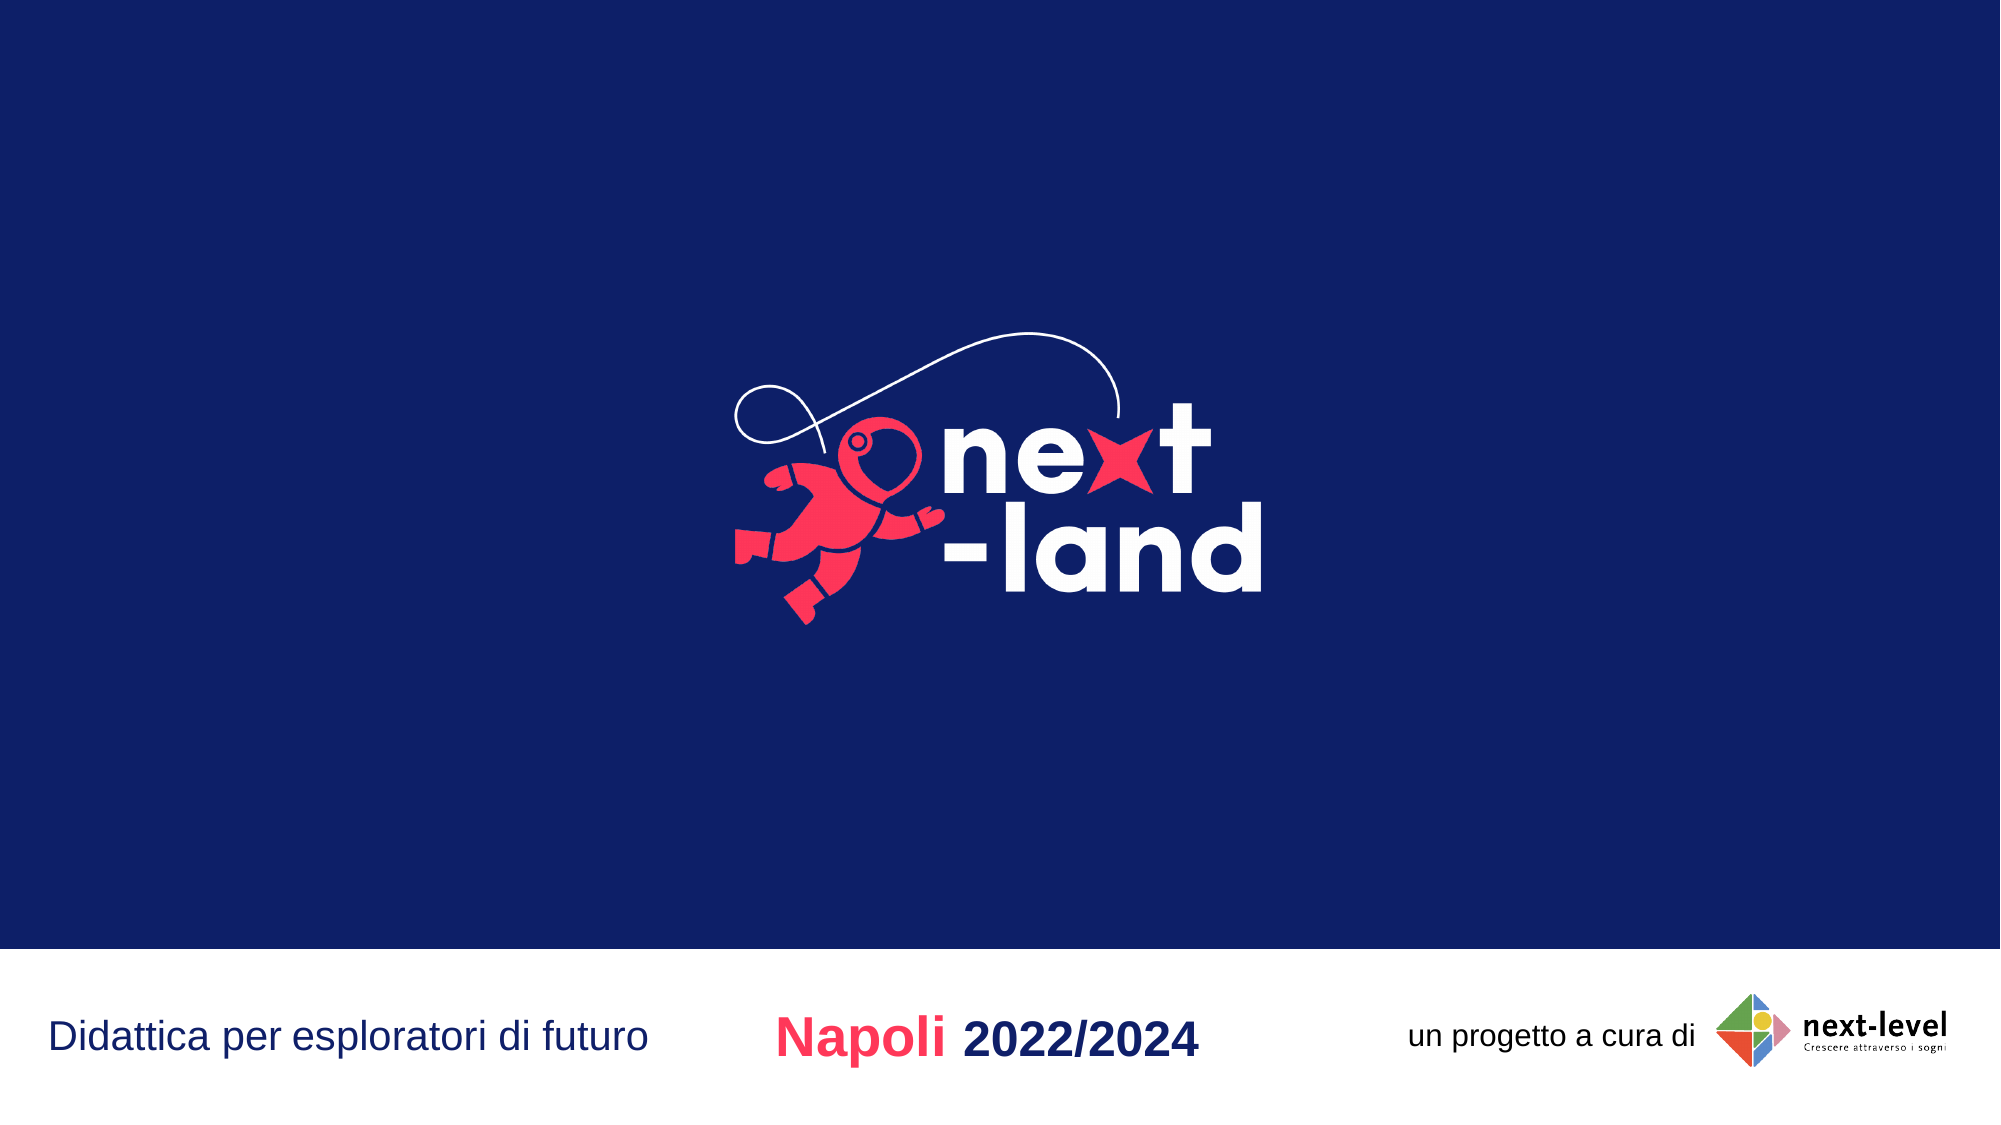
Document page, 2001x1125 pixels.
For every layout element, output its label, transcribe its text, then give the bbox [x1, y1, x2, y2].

picture [1716, 994, 1946, 1068]
text_box un progetto a cura di [1392, 1007, 1711, 1059]
text_box Napoli [760, 992, 971, 1125]
text_box 2022/2024 [948, 999, 1321, 1125]
text_box Didattica per esploratori di futuro [32, 1001, 693, 1066]
picture [0, 0, 2000, 949]
